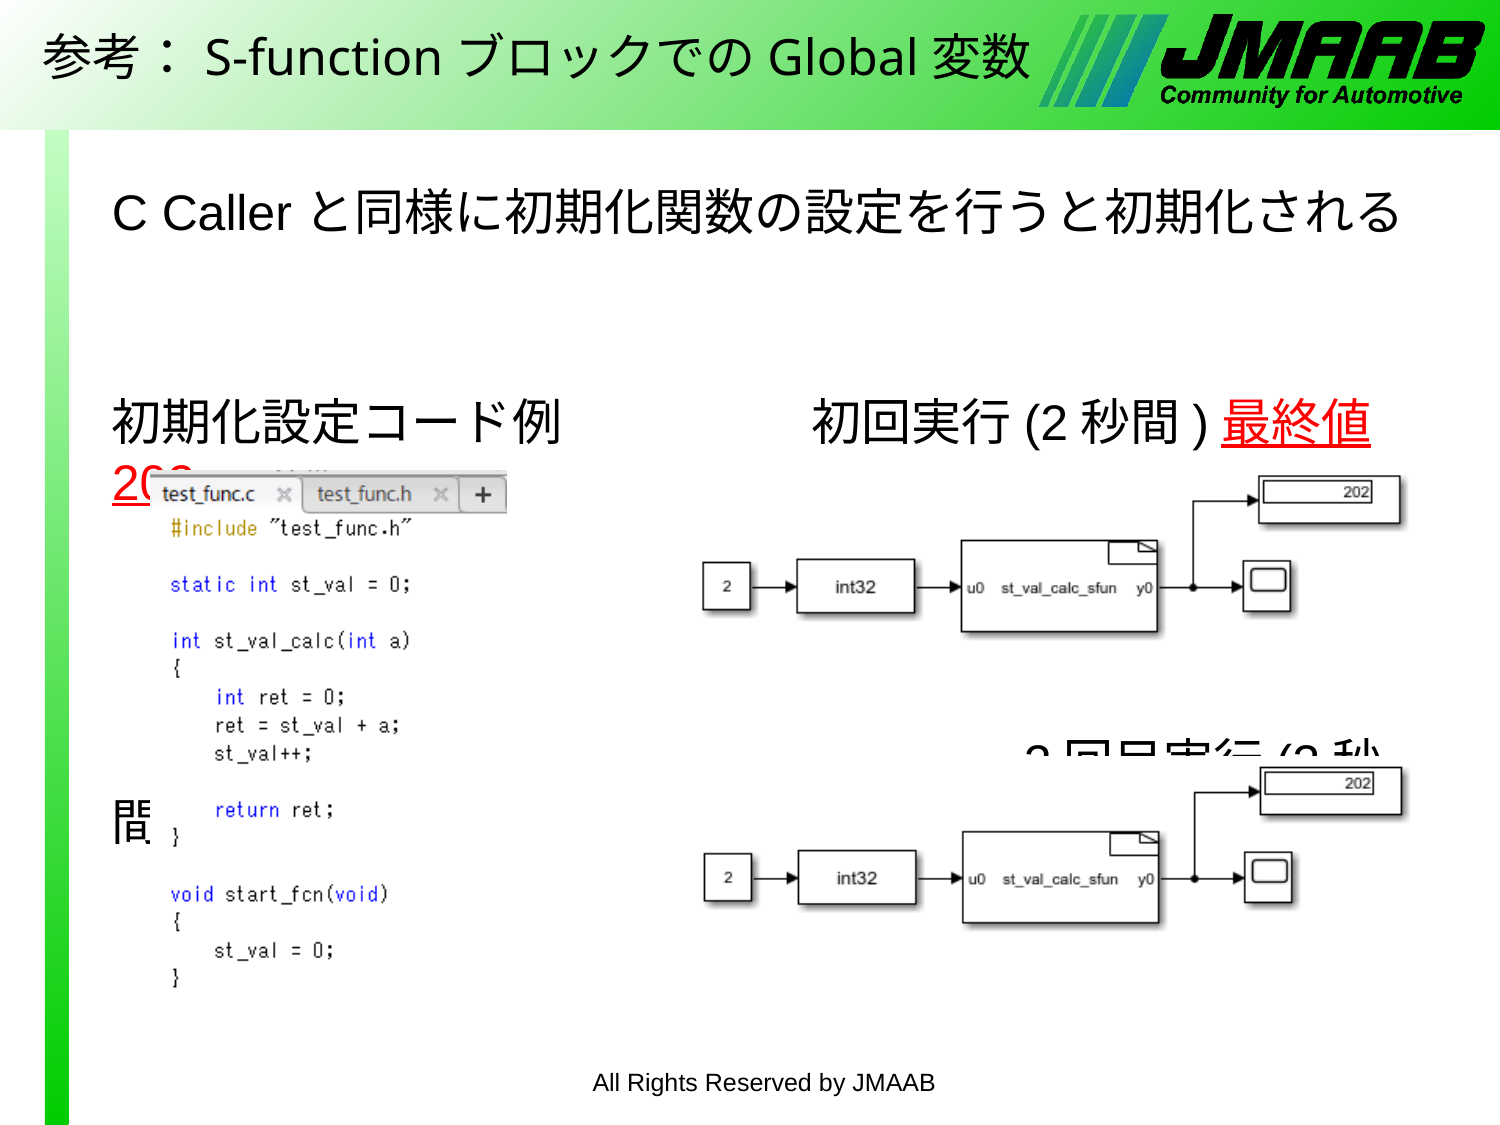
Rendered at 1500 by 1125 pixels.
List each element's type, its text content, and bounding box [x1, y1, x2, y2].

title 参考：S-functionブロックでのGlobal変数 [27, 21, 1100, 91]
picture [1036, 11, 1486, 109]
picture [149, 469, 507, 994]
picture [687, 463, 1415, 651]
list C Callerと同様に初期化関数の設定を行うと初期化される 初期化設定コード例 初回実行(2秒間)最終値202 2回目実行(2秒間)最終値202 [96, 172, 1447, 1047]
picture [693, 755, 1415, 938]
